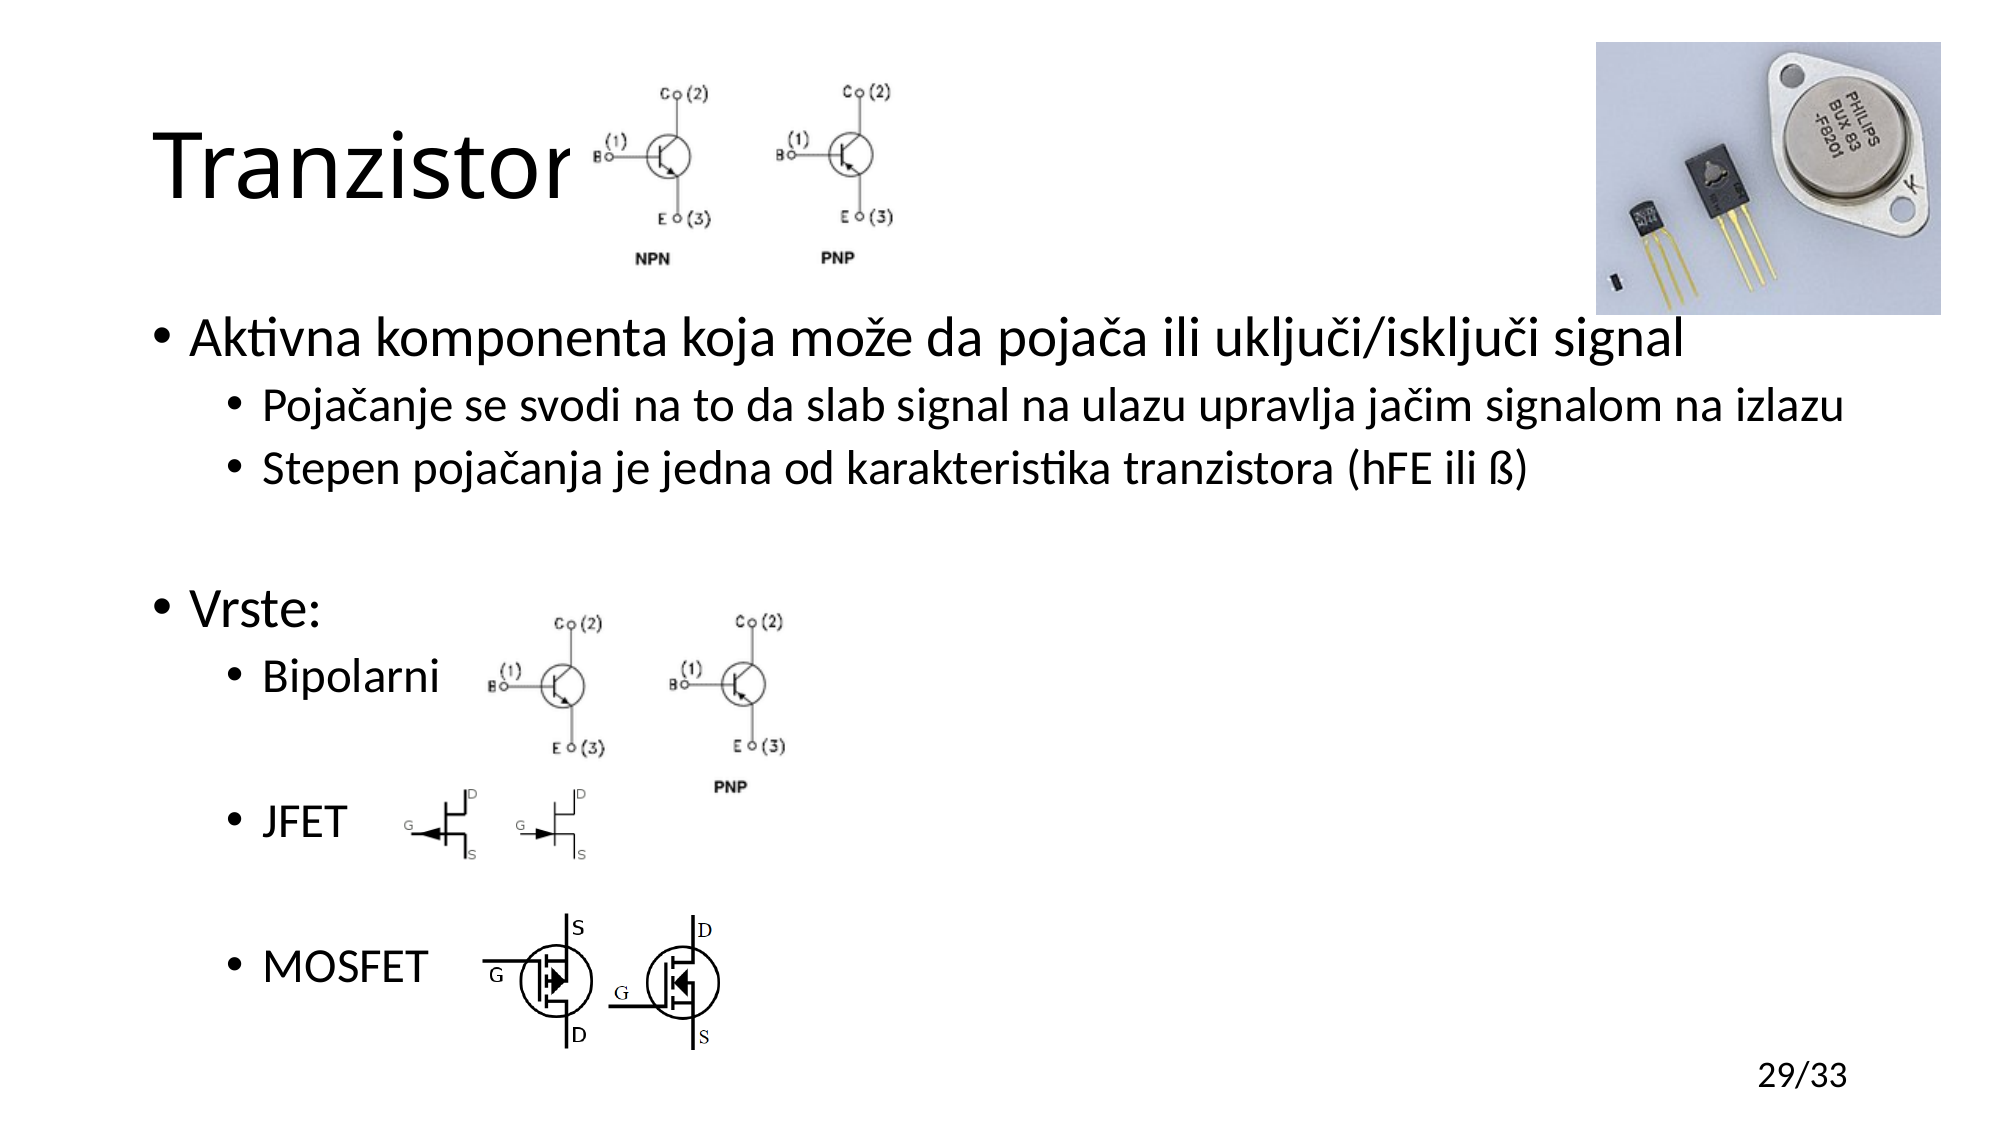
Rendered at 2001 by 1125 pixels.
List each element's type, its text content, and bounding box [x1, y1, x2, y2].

picture [1596, 42, 1941, 315]
title Tranzistori [137, 59, 1596, 278]
picture [395, 601, 816, 873]
picture [466, 904, 740, 1056]
picture [570, 71, 924, 278]
list Aktivna komponenta koja može da pojača ili uključi/isključi signal Pojačanje se svodi na to da slab signal na ulazu upravlja jačim signalom na izlazu Stepen pojačanja je jedna od karakteristika tranzistora (hFE ili ß) Vrste: Bipolarni JFET MOSFET [137, 299, 1863, 1014]
